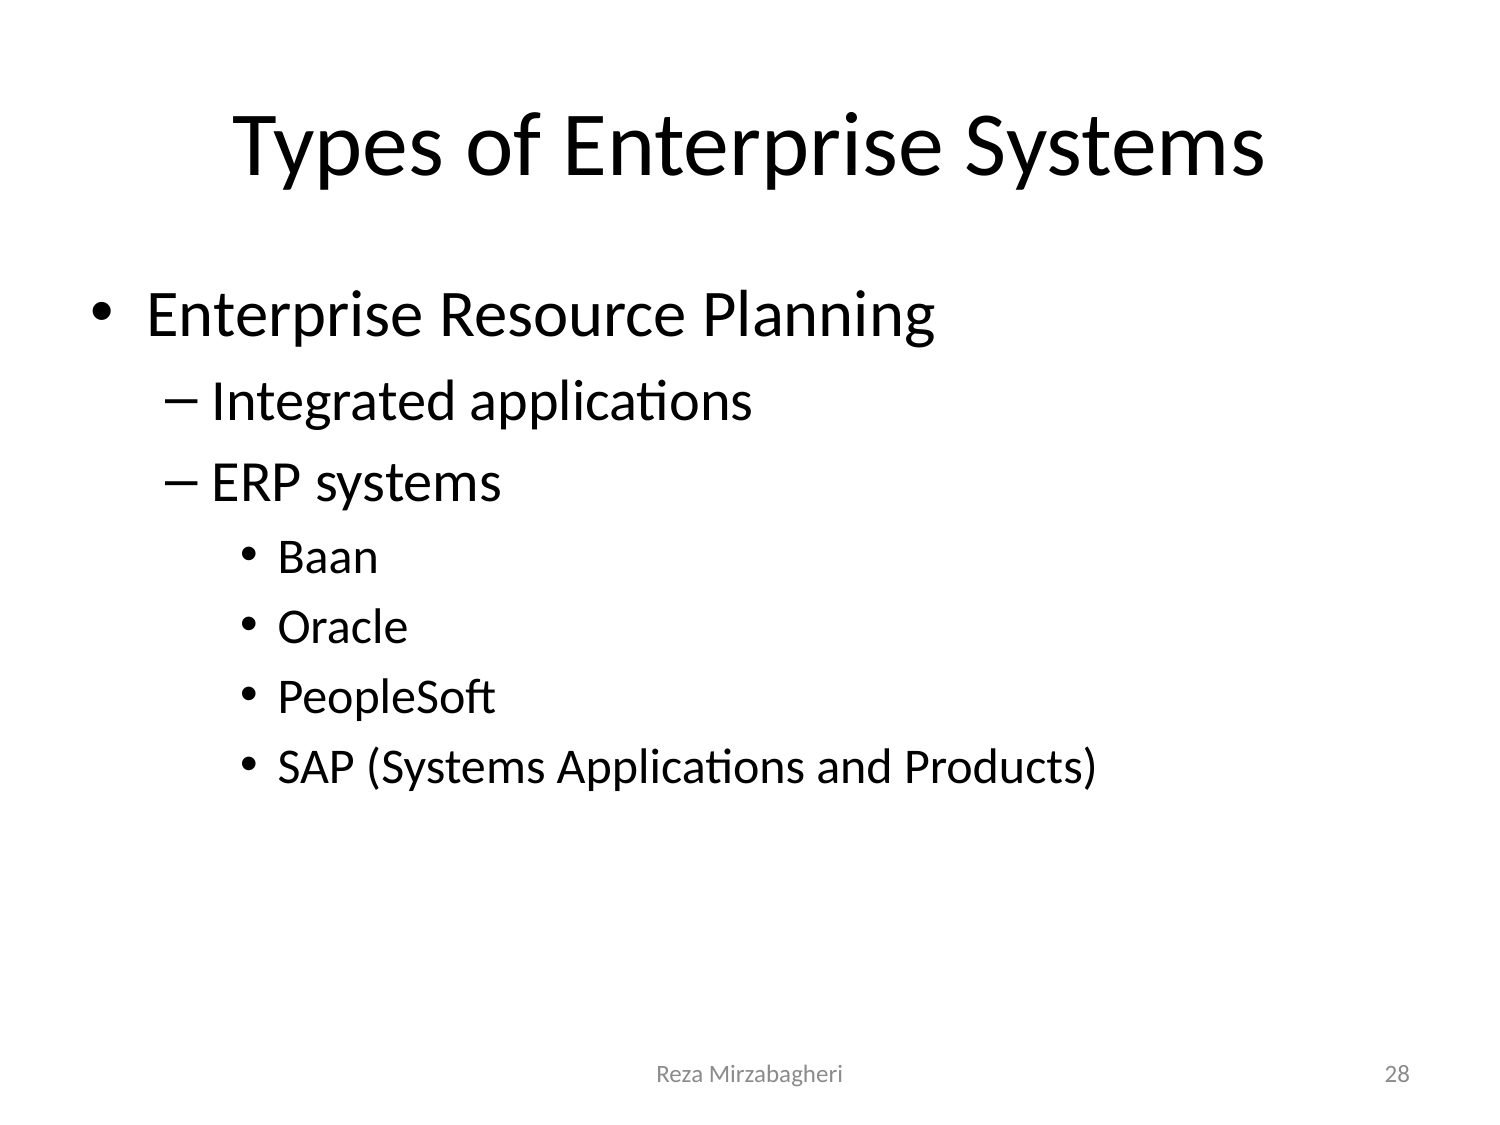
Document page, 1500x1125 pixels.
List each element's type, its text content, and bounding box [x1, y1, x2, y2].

slide_number 28 [1074, 1042, 1425, 1103]
footer Reza Mirzabagheri [512, 1042, 988, 1103]
title Types of Enterprise Systems [75, 45, 1425, 233]
list Enterprise Resource Planning Integrated applications ERP systems Baan Oracle PeopleSoft SAP (Systems Applications and Products) [75, 262, 1425, 1005]
